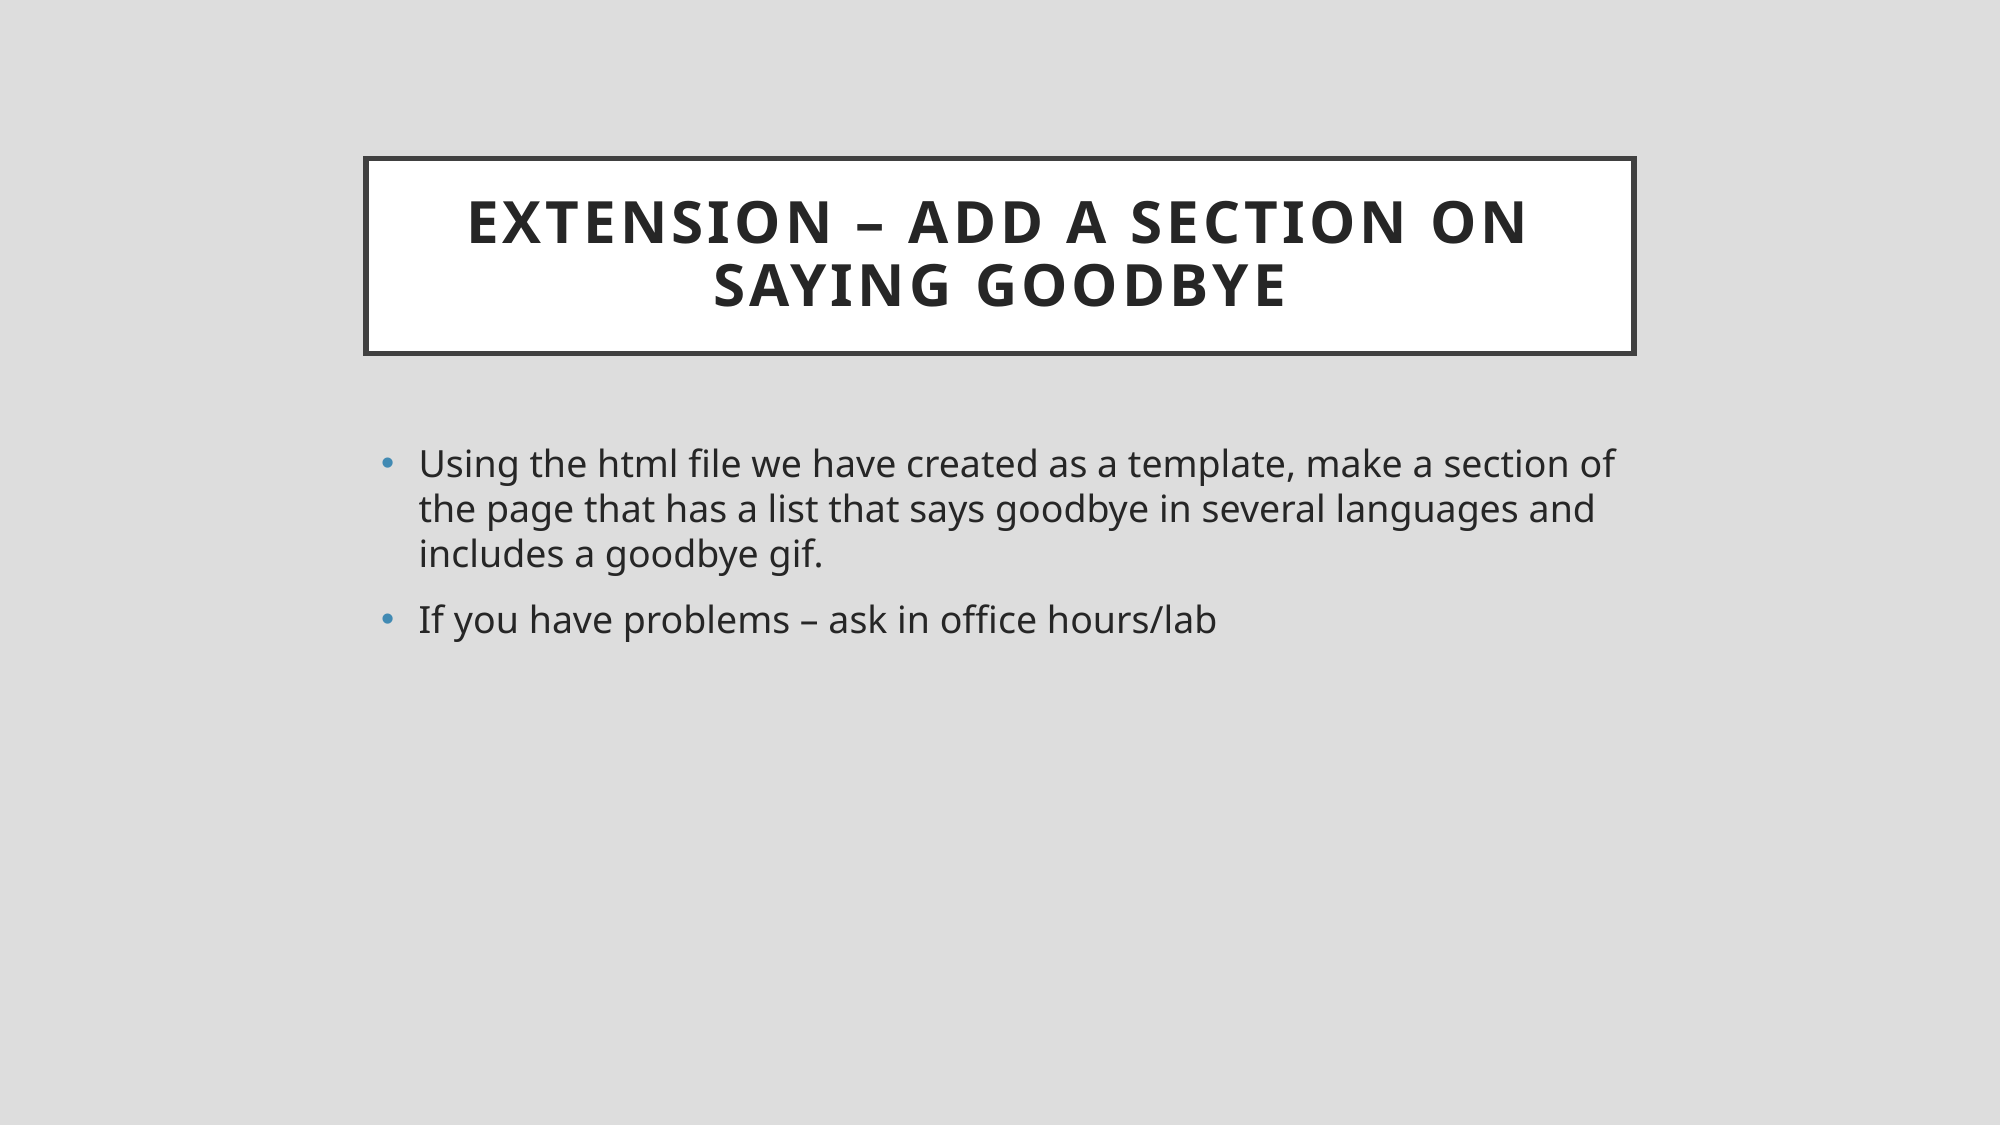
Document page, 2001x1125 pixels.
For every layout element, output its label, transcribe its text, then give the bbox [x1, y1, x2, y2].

title Extension – Add a section on saying goodbye [363, 156, 1637, 356]
list Using the html file we have created as a template, make a section of the page that has a list that says goodbye in several languages and includes a goodbye gif. If you have problems – ask in office hours/lab [366, 432, 1634, 942]
